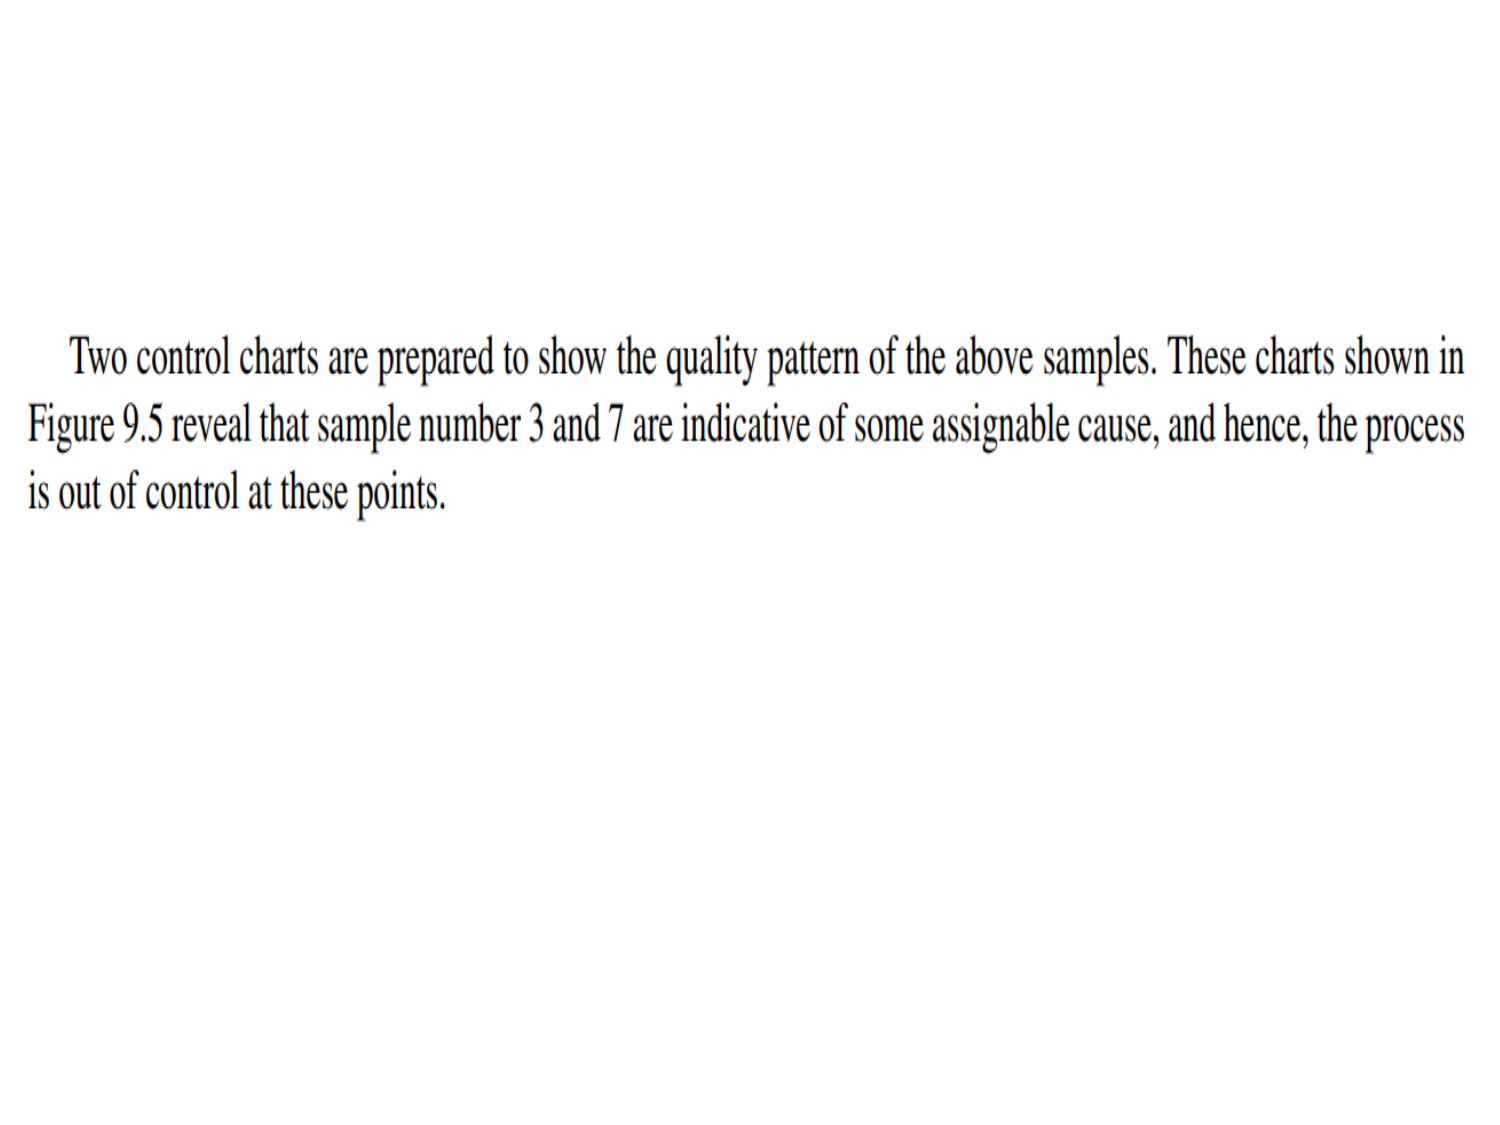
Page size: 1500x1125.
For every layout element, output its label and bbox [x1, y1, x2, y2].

picture [1, 287, 1500, 530]
